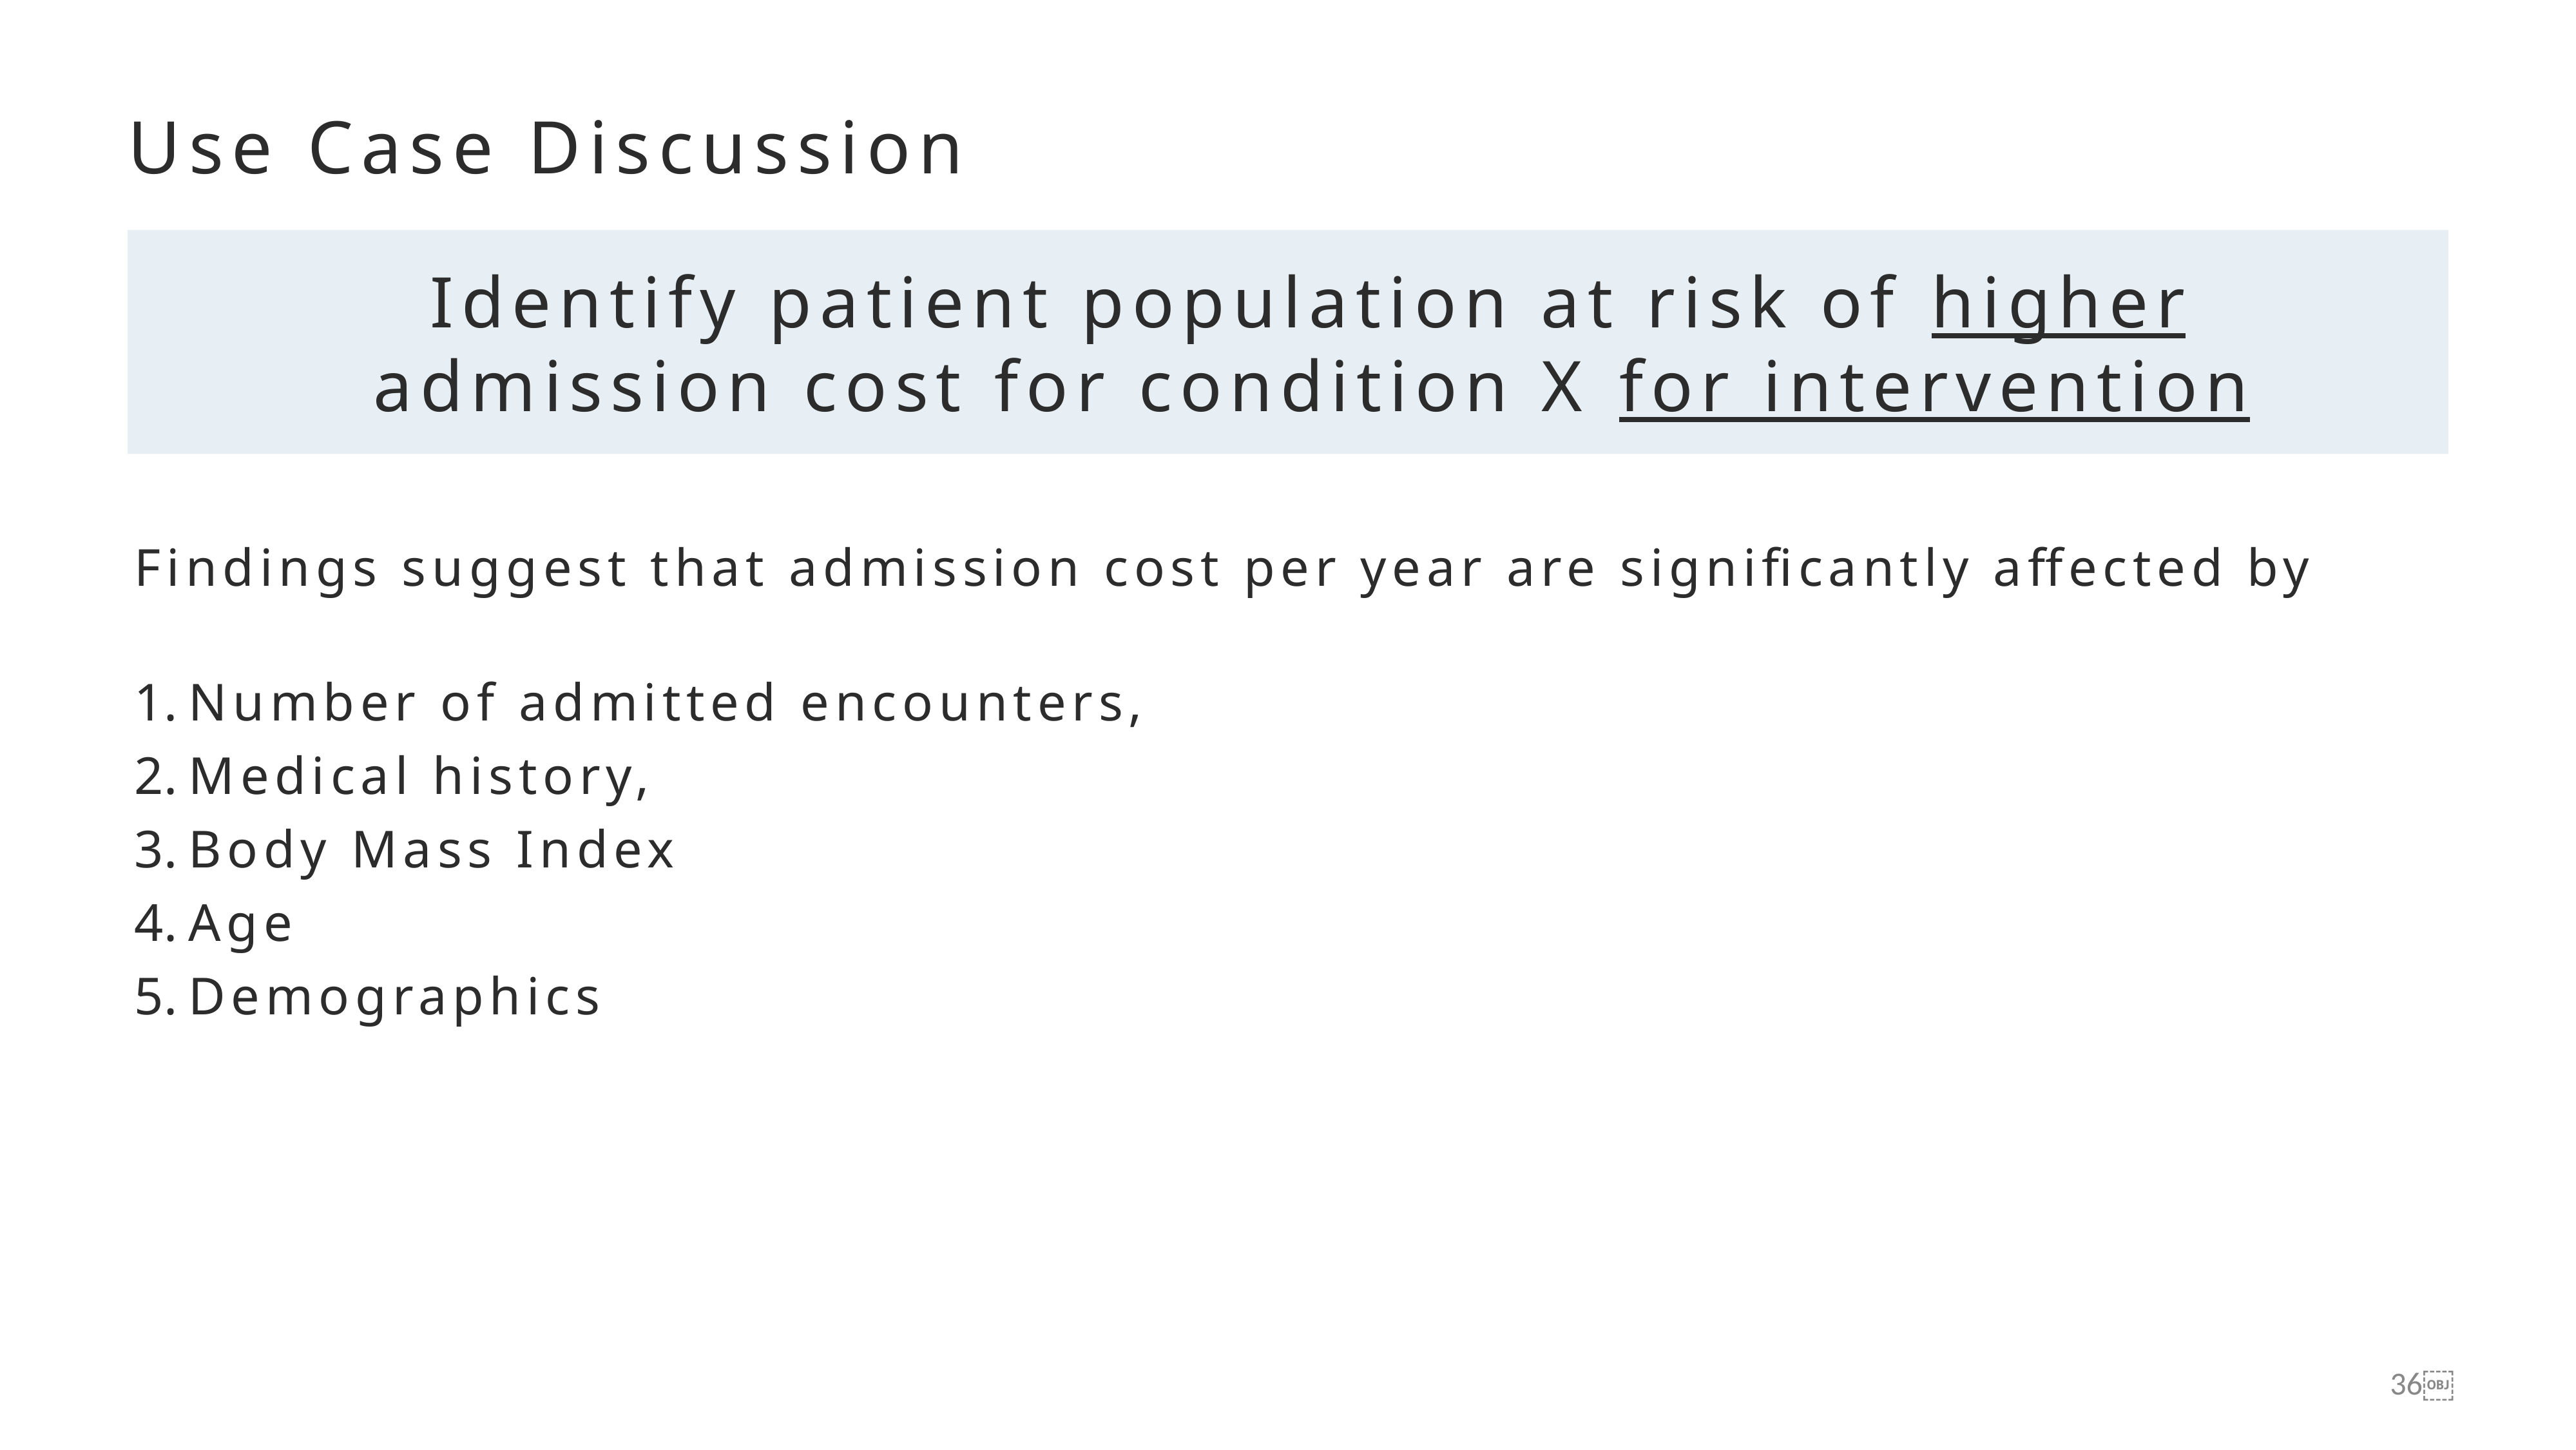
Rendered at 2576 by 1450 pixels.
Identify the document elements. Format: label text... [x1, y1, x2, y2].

text_box Use Case Discussion [122, 96, 1282, 485]
text_box Identify patient population at risk of higher admission cost for condition X for intervention [235, 253, 2389, 431]
text_box [1282, 229, 2448, 454]
text_box Findings suggest that admission cost per year are significantly affected by Number of admitted encounters, Medical history, Body Mass Index Age Demographics [130, 530, 2565, 1195]
text_box ￼ [2276, 1353, 2465, 1411]
